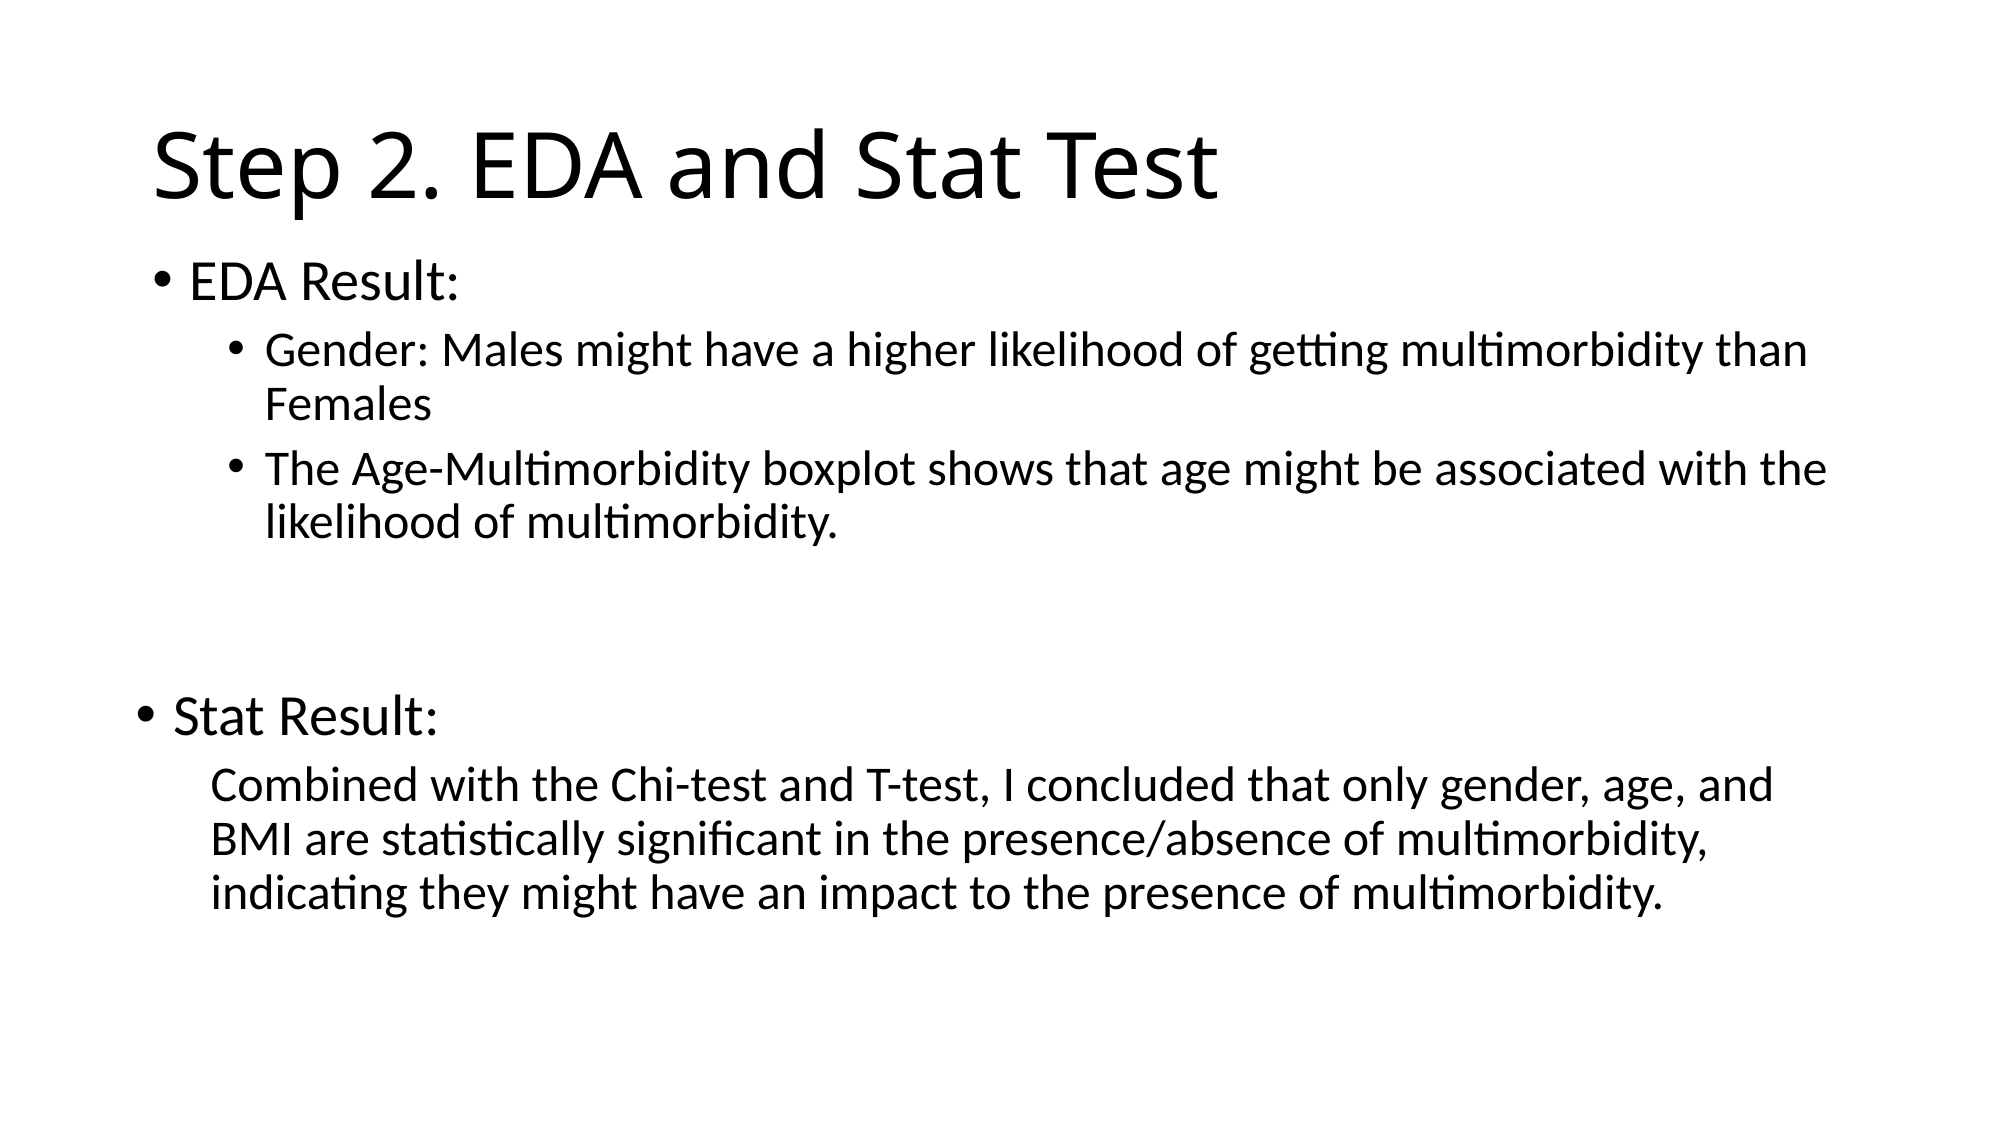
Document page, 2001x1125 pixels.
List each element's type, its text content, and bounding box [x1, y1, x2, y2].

text_box Stat Result: Combined with the Chi-test and T-test, I concluded that only gender, age, and BMI are statistically significant in the presence/absence of multimorbidity, indicating they might have an impact to the presence of multimorbidity. [120, 677, 1846, 1114]
list EDA Result: Gender: Males might have a higher likelihood of getting multimorbidity than Females The Age-Multimorbidity boxplot shows that age might be associated with the likelihood of multimorbidity. [137, 242, 1863, 678]
title Step 2. EDA and Stat Test [137, 59, 1863, 242]
